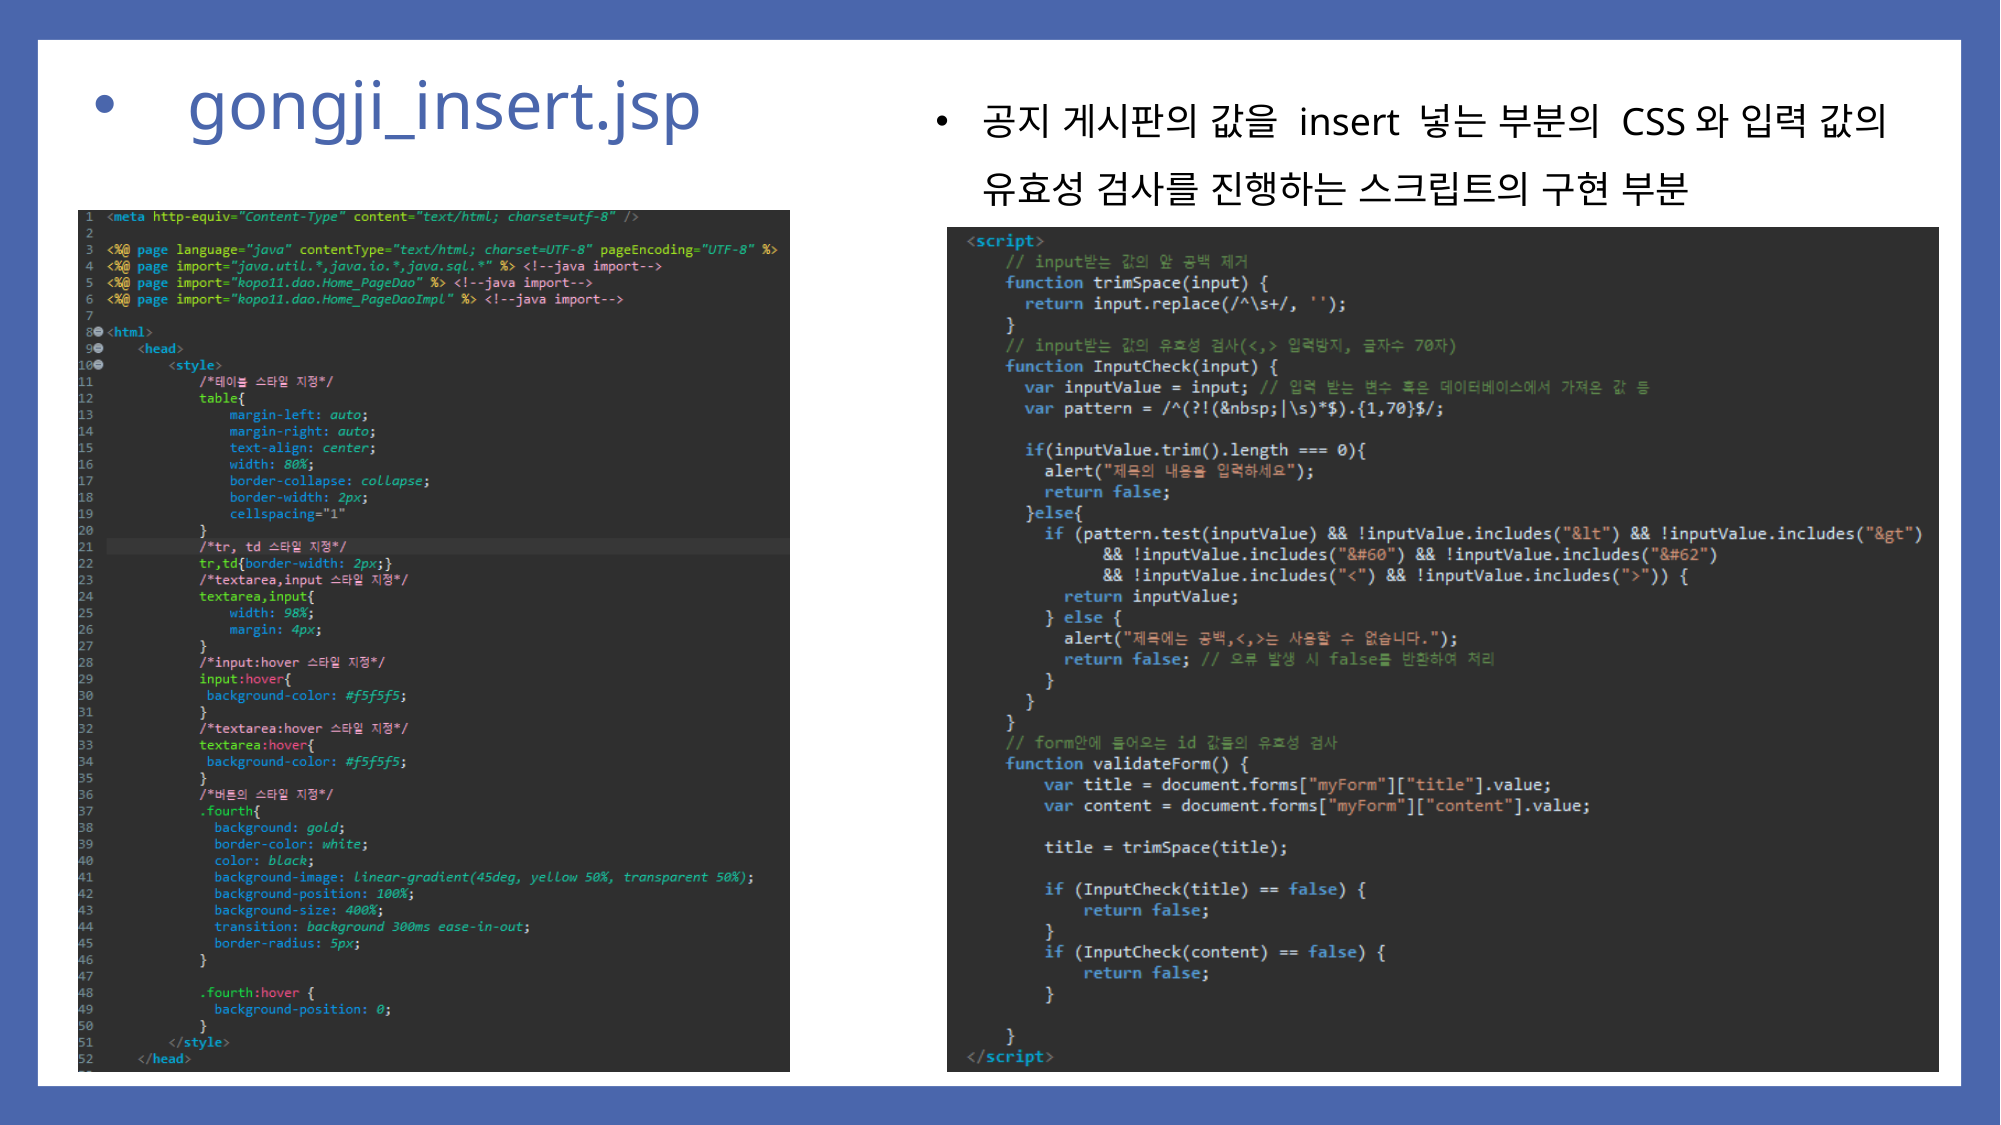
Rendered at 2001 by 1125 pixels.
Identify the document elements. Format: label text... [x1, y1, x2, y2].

picture [78, 210, 790, 1073]
title gongji_insert.jsp [78, 68, 920, 148]
picture [946, 226, 1939, 1073]
text_box 공지 게시판의 값을 insert 넣는 부분의 CSS와 입력 값의 유효성 검사를 진행하는 스크립트의 구현 부분 [920, 68, 1939, 218]
